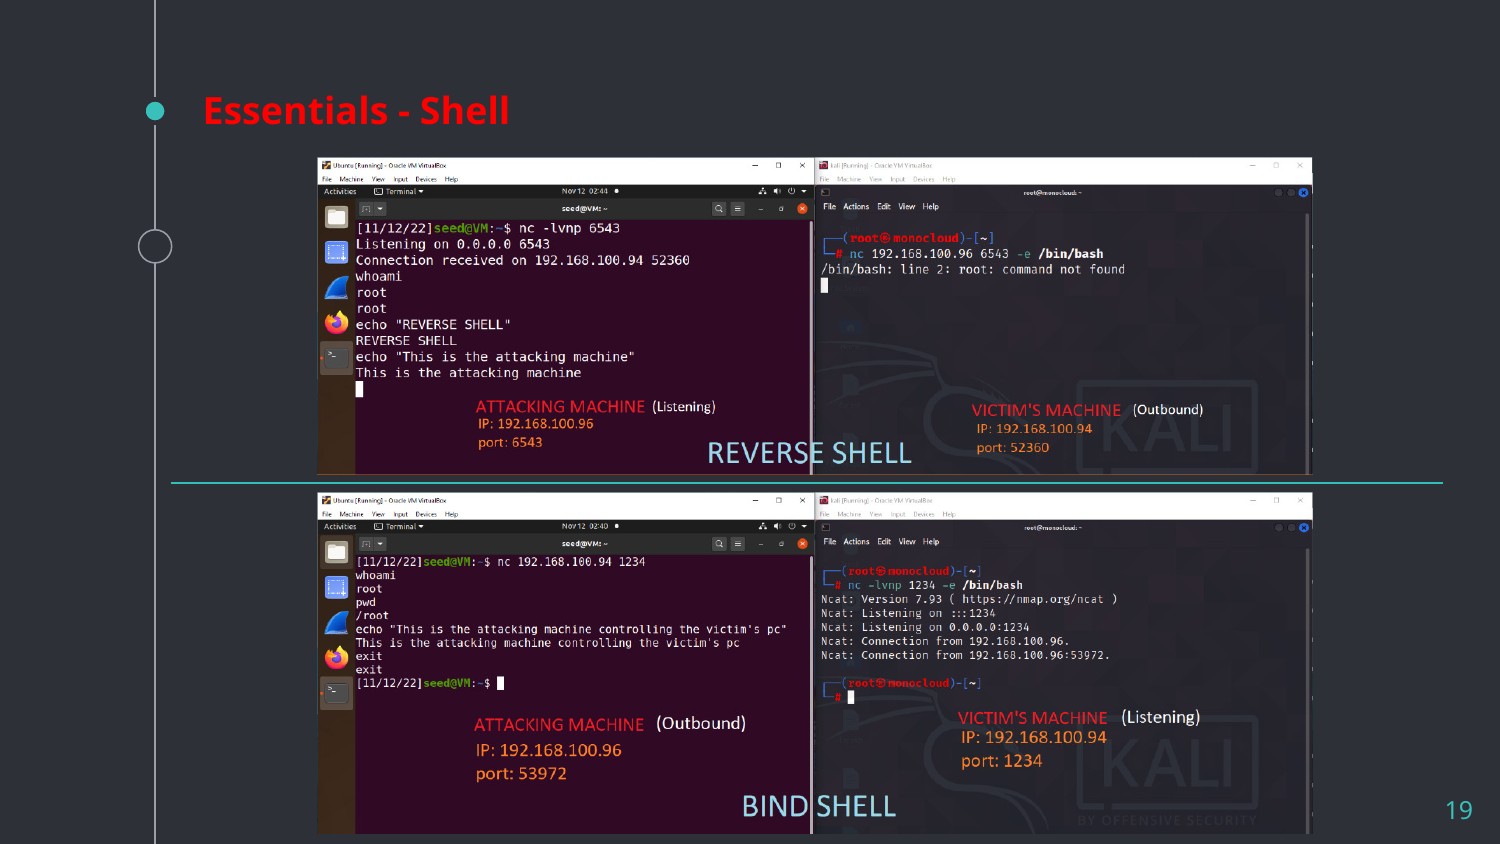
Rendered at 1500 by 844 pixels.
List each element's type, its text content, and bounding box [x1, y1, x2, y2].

picture [317, 157, 1313, 475]
picture [317, 492, 1313, 834]
slide_number 19 [1398, 779, 1489, 832]
title Essentials - Shell [187, 90, 1313, 147]
